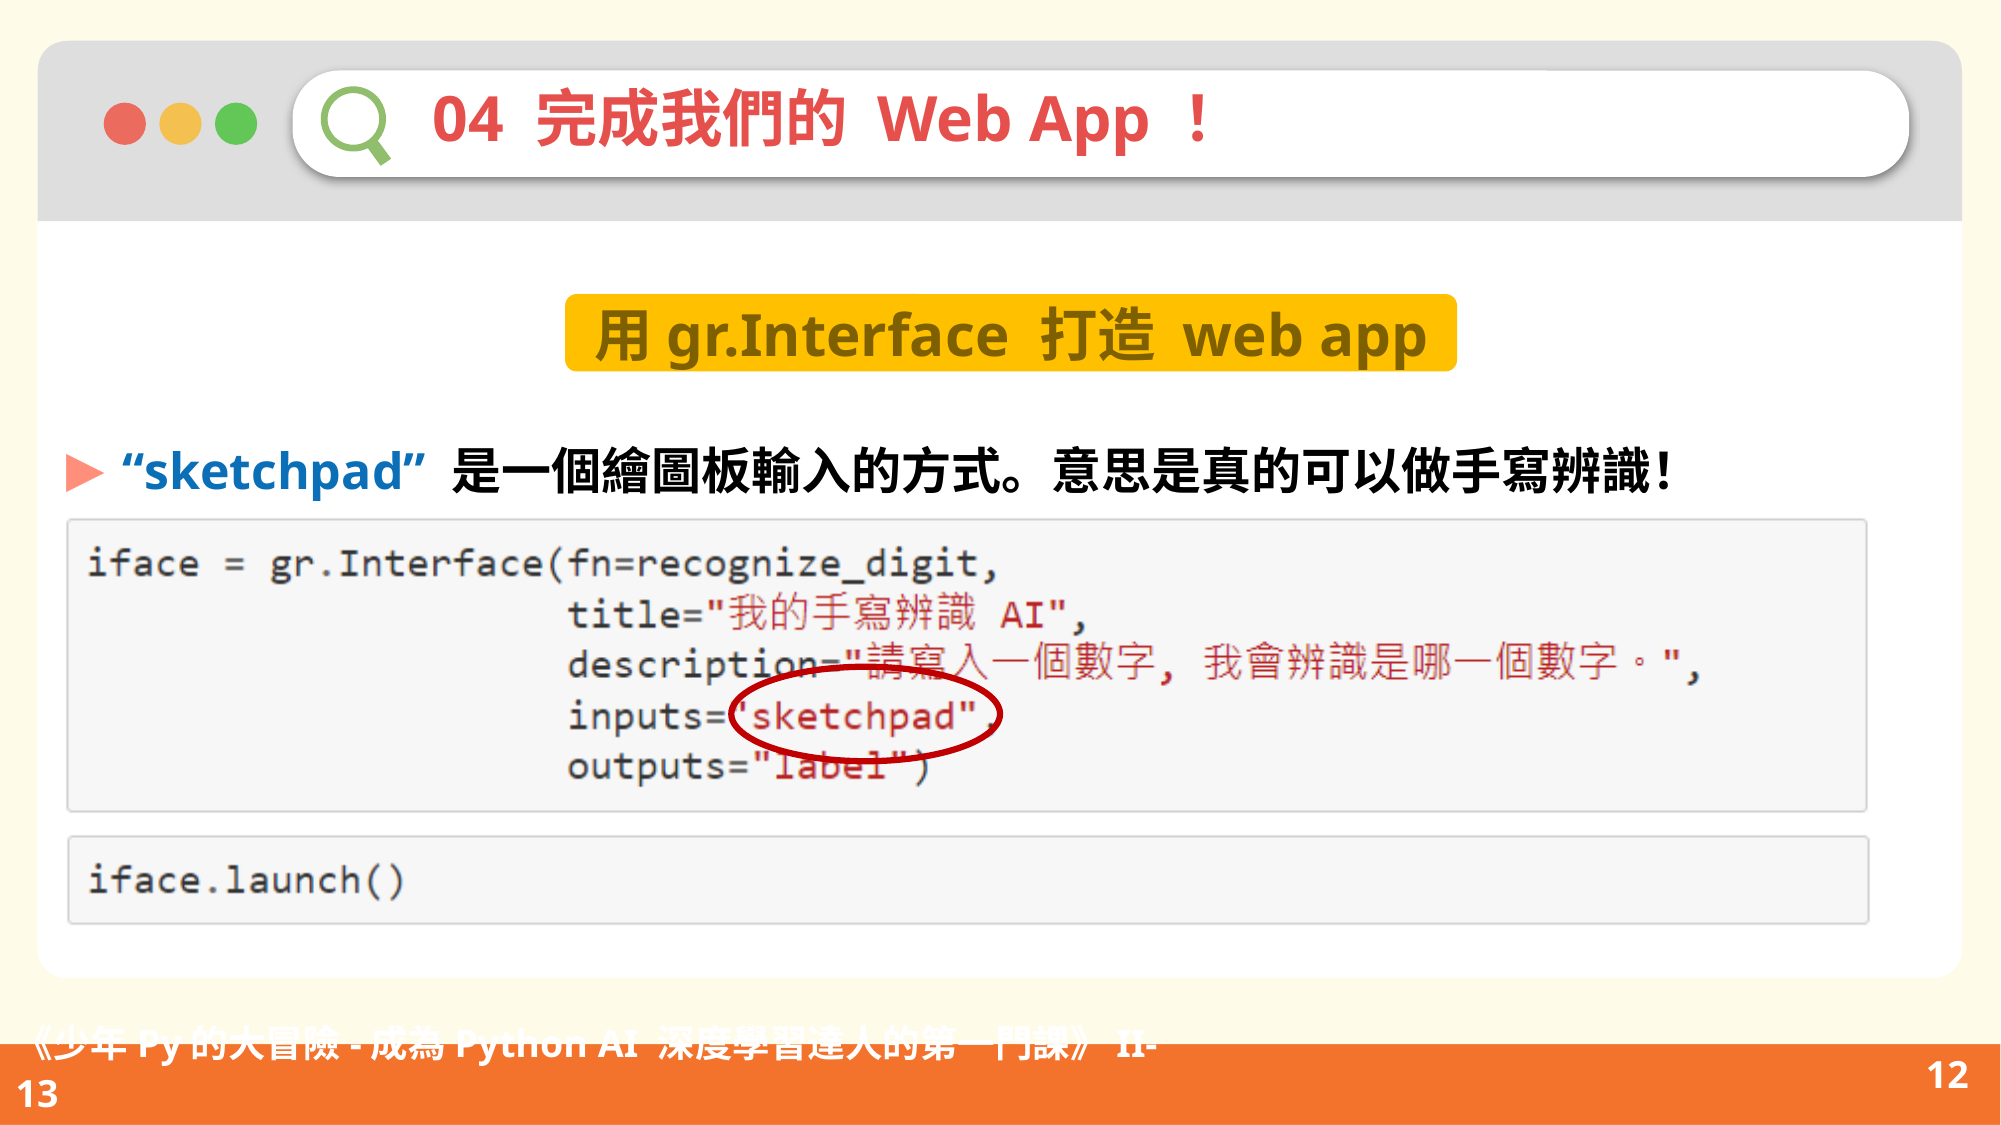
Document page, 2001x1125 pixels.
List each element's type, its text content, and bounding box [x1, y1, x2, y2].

list 04 完成我們的 Web App ！ [424, 0, 1874, 451]
picture [54, 510, 1877, 949]
slide_number 12 [1913, 440, 1982, 1111]
text_box 用gr.Interface 打造 web app [565, 293, 1458, 372]
text_box “sketchpad” 是一個繪圖板輸入的方式。意思是真的可以做手寫辨識！ [54, 427, 1838, 511]
